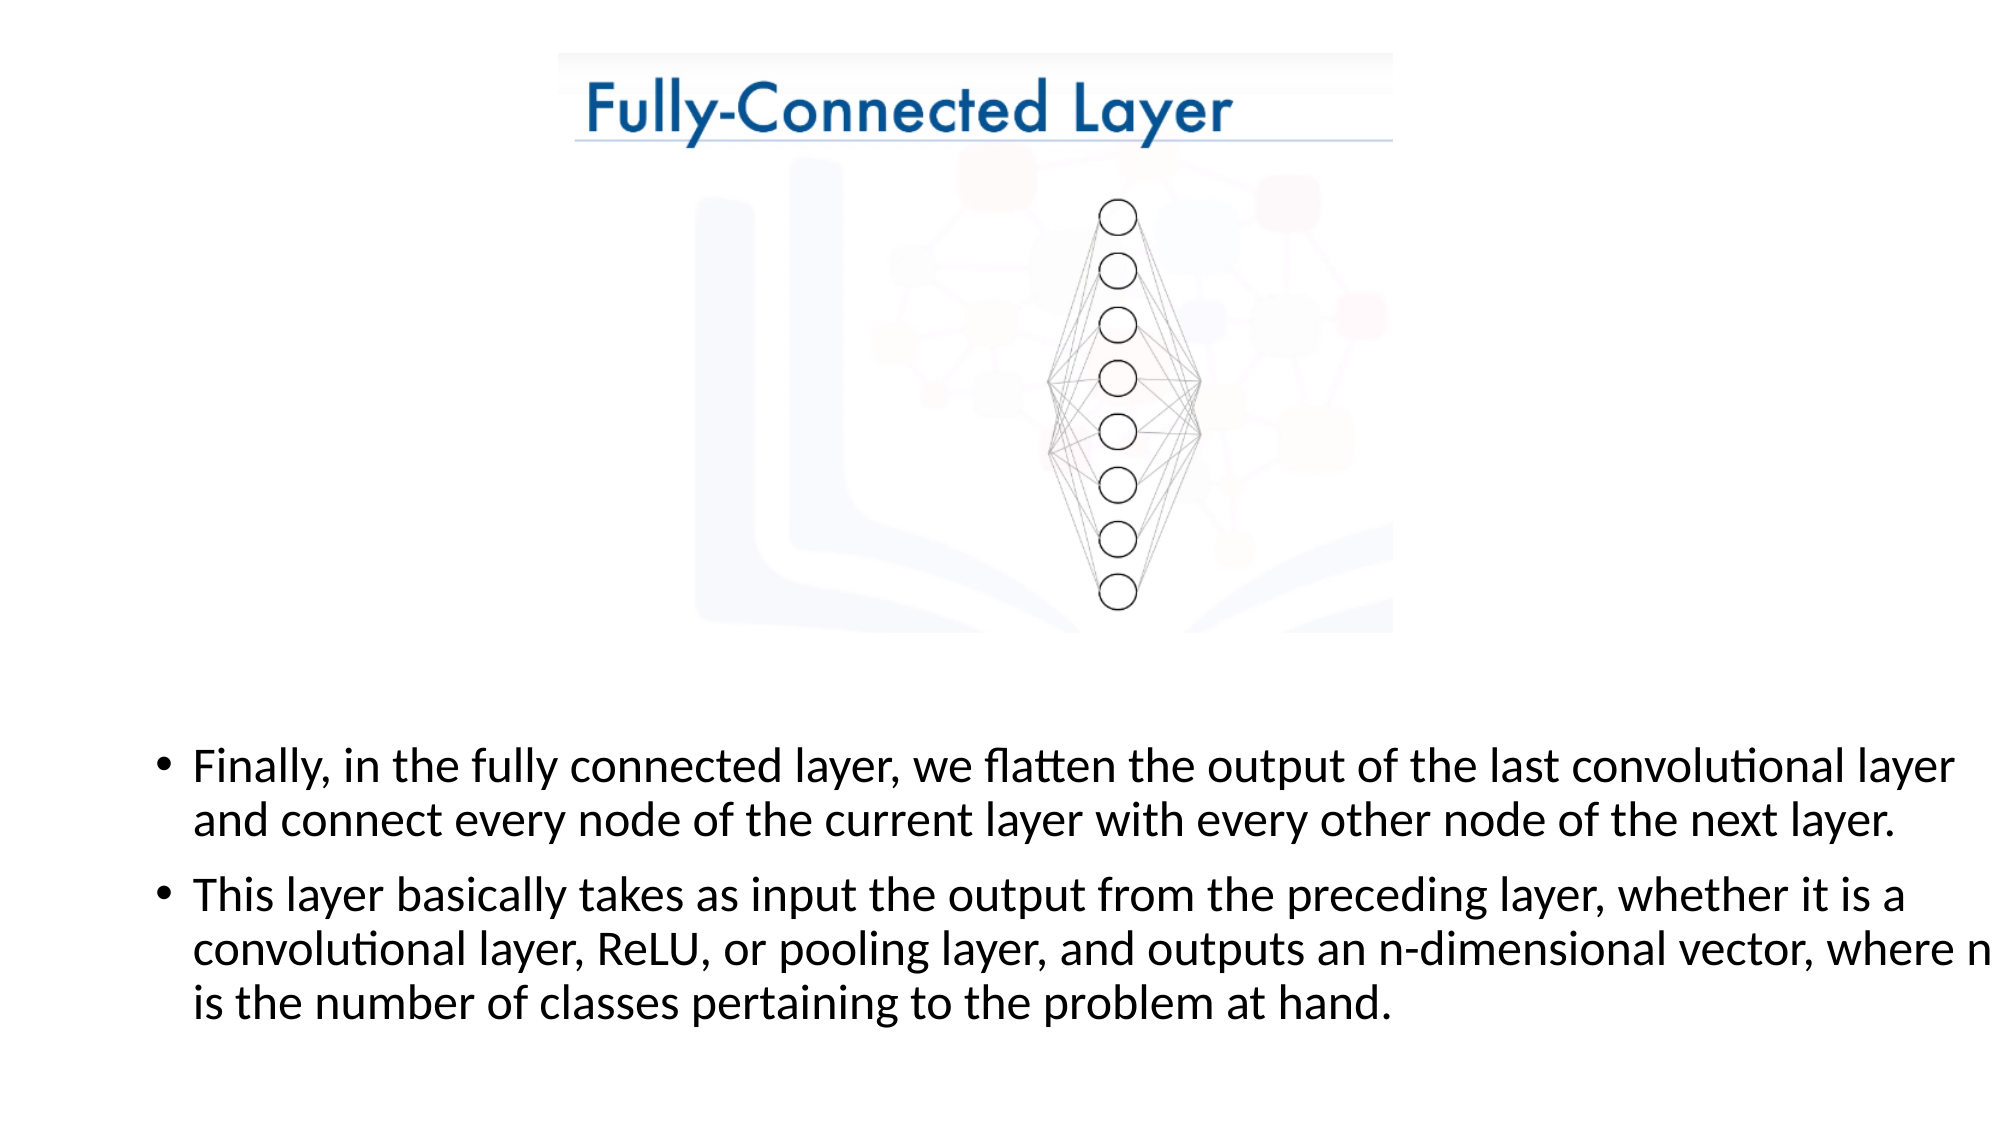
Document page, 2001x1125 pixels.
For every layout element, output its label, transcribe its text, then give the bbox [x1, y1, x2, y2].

picture [558, 53, 1393, 633]
list Finally, in the fully connected layer, we flatten the output of the last convolutional layer and connect every node of the current layer with every other node of the next layer. This layer basically takes as input the output from the preceding layer, whether it is a convolutional layer, ReLU, or pooling layer, and outputs an n-dimensional vector, where n is the number of classes pertaining to the problem at hand. [140, 732, 2000, 1061]
